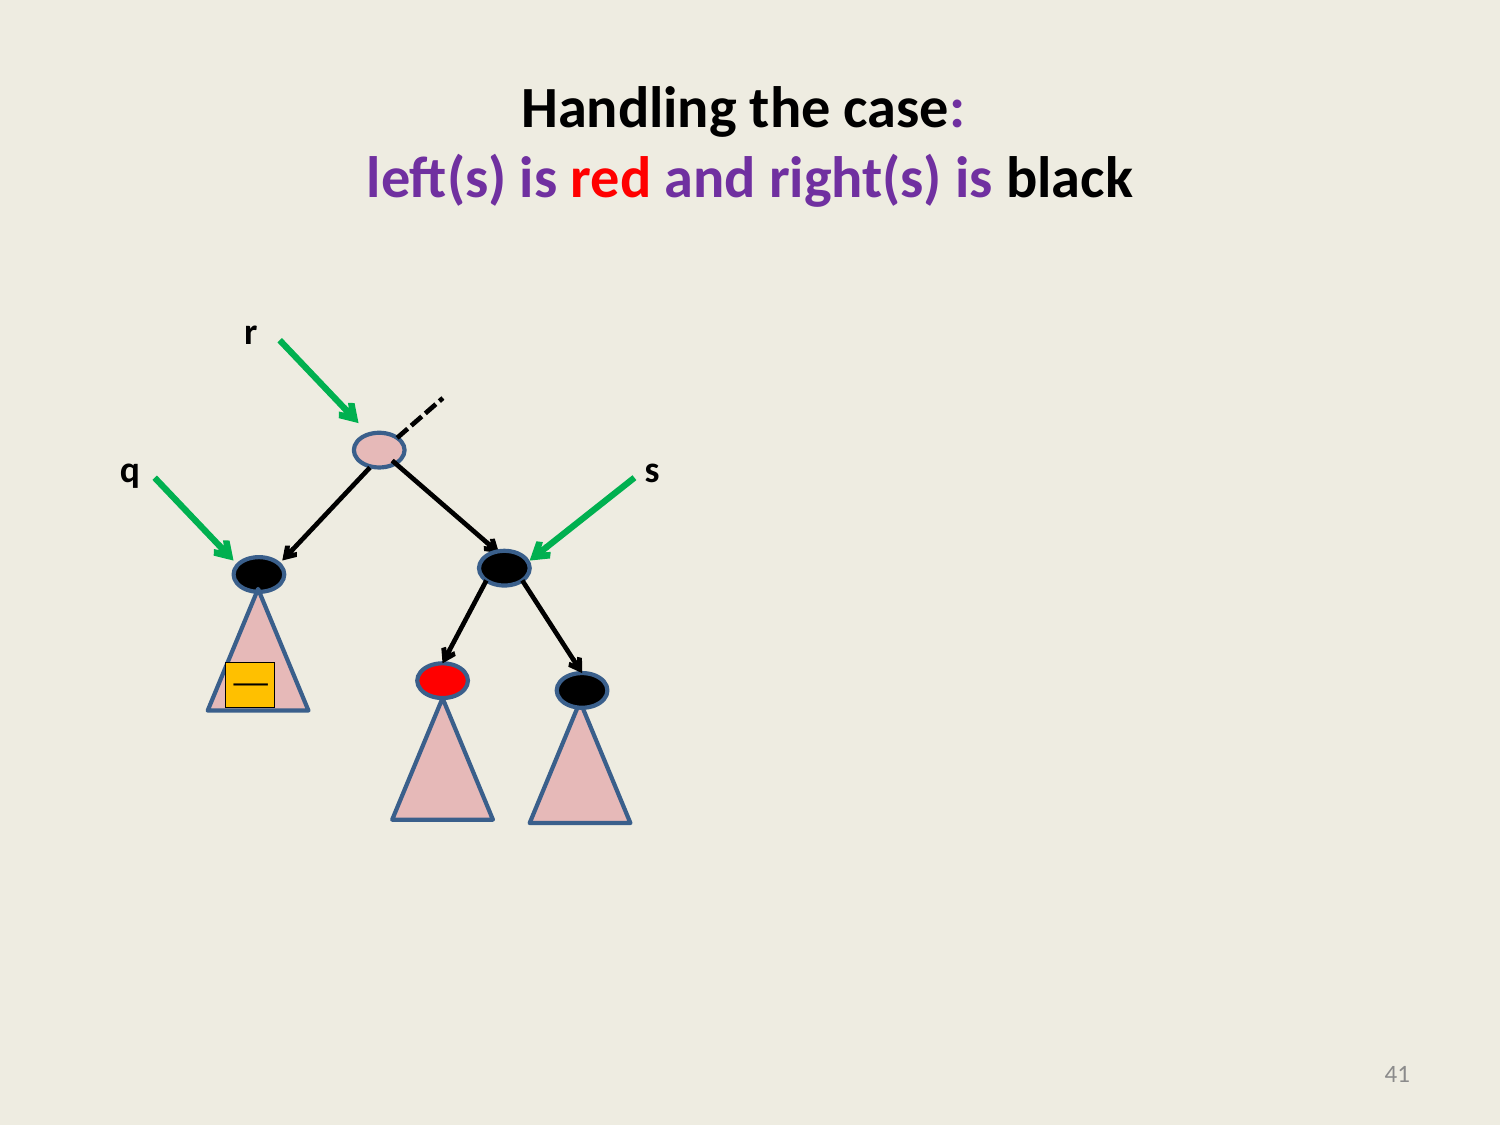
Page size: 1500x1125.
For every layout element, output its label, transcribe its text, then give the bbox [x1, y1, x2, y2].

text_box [104, 299, 676, 824]
title Handling the case: left(s) is red and right(s) is black [75, 45, 1425, 233]
slide_number 41 [1074, 1042, 1425, 1103]
